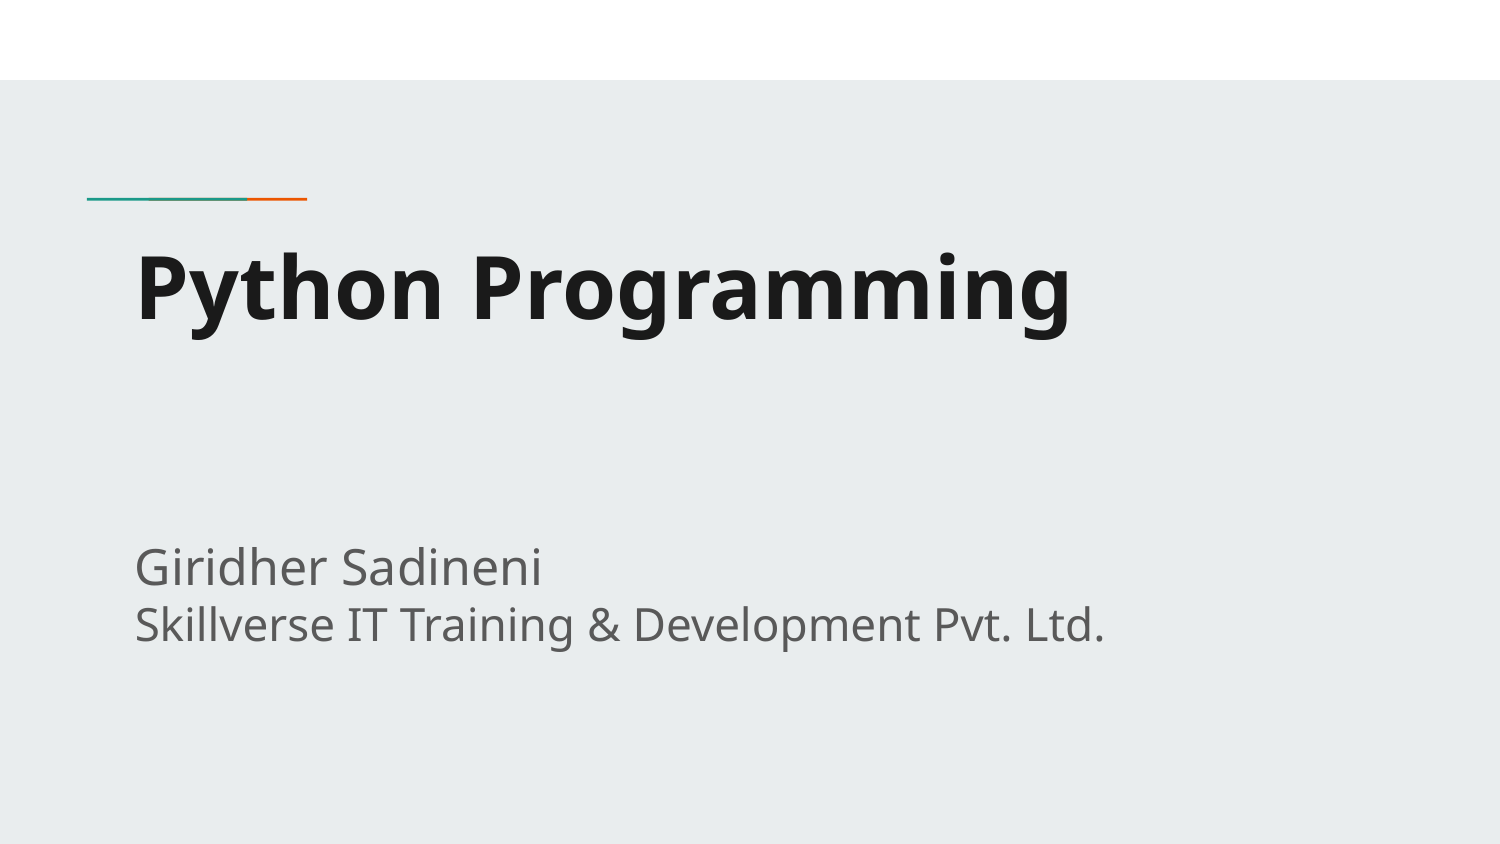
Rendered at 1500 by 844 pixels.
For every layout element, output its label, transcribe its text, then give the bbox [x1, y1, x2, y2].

title Python Programming [119, 216, 1381, 490]
subtitle Giridher Sadineni Skillverse IT Training & Development Pvt. Ltd. [119, 520, 1381, 610]
